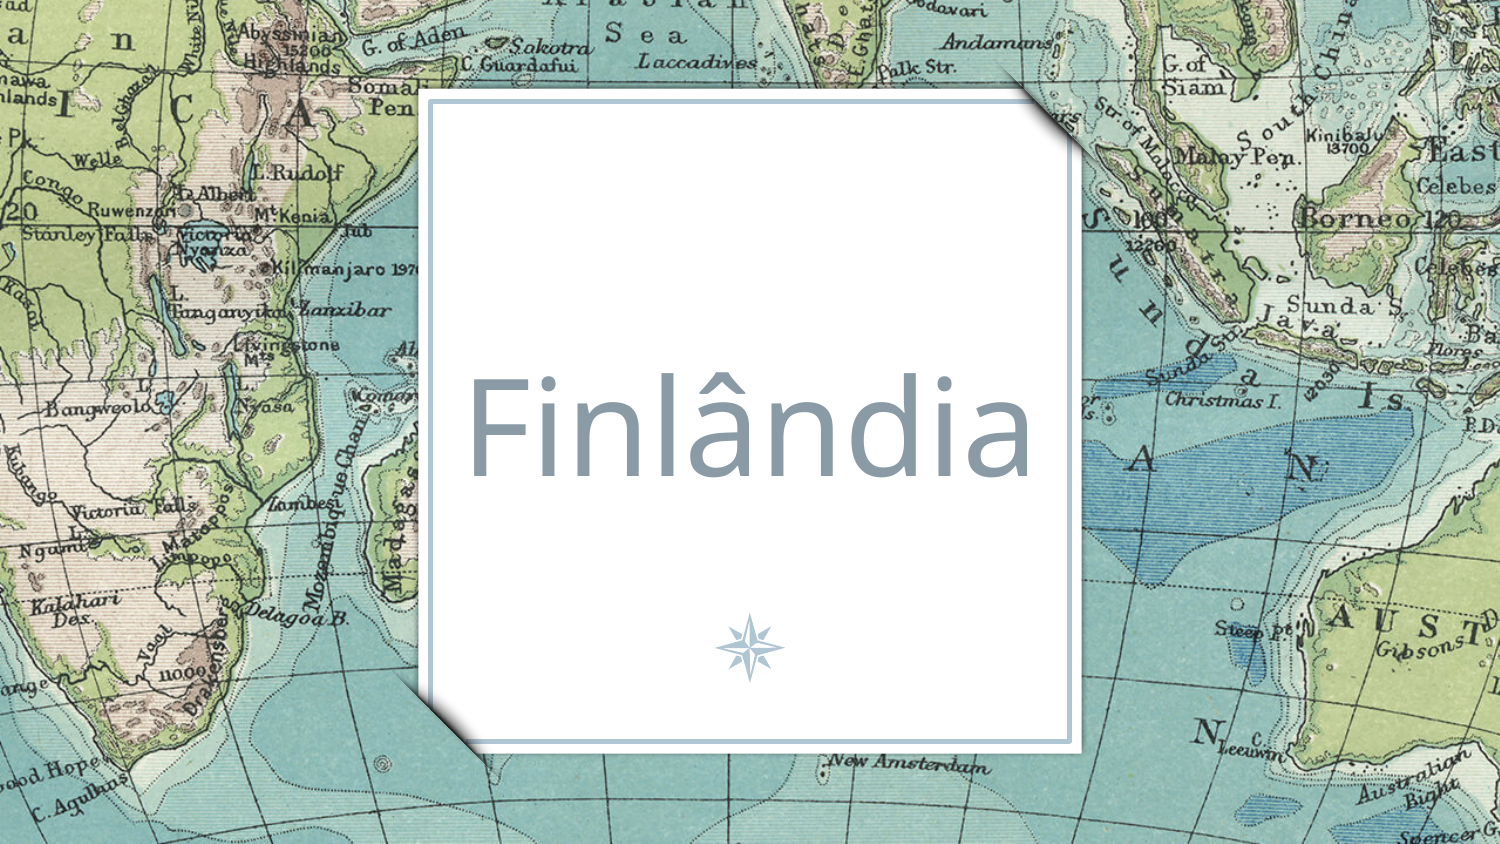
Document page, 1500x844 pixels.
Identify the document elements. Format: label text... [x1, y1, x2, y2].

title Finlândia [457, 326, 1044, 517]
picture [0, 0, 1500, 844]
